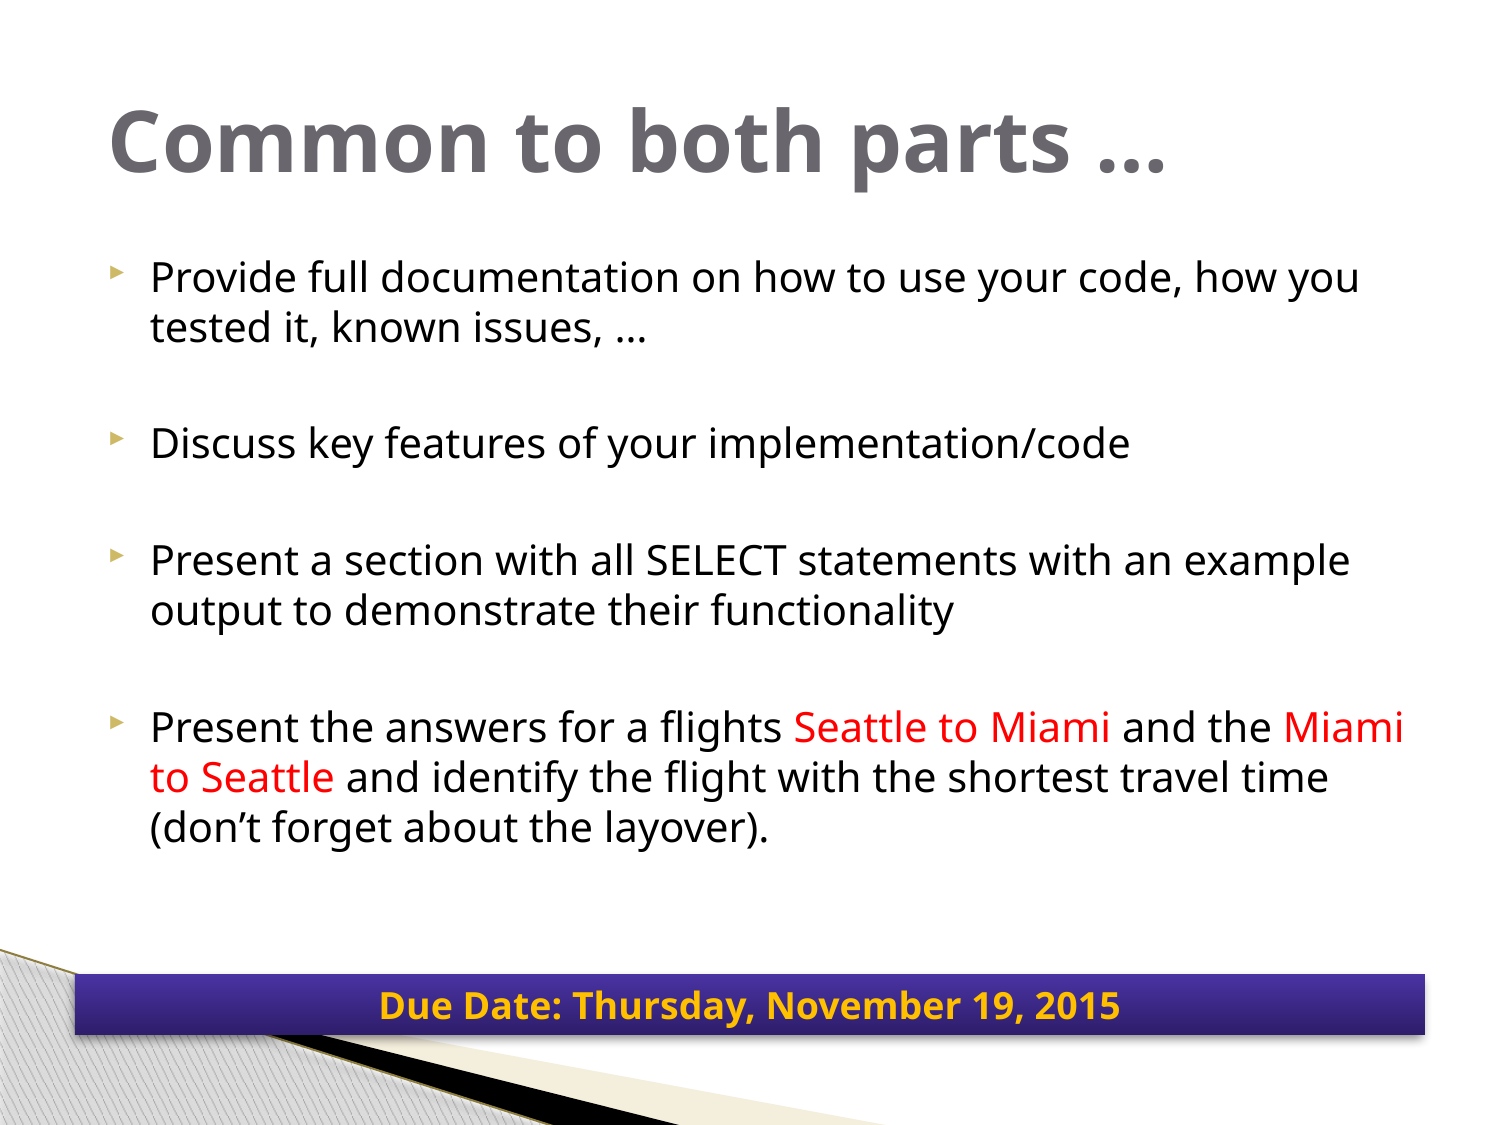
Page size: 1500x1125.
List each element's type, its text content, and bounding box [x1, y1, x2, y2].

list Provide full documentation on how to use your code, how you tested it, known issues, … Discuss key features of your implementation/code Present a section with all SELECT statements with an example output to demonstrate their functionality Present the answers for a flights Seattle to Miami and the Miami to Seattle and identify the flight with the shortest travel time (don’t forget about the layover). [75, 242, 1425, 974]
title Common to both parts … [75, 45, 1425, 233]
text_box Due Date: Thursday, November 19, 2015 [74, 974, 1425, 1035]
